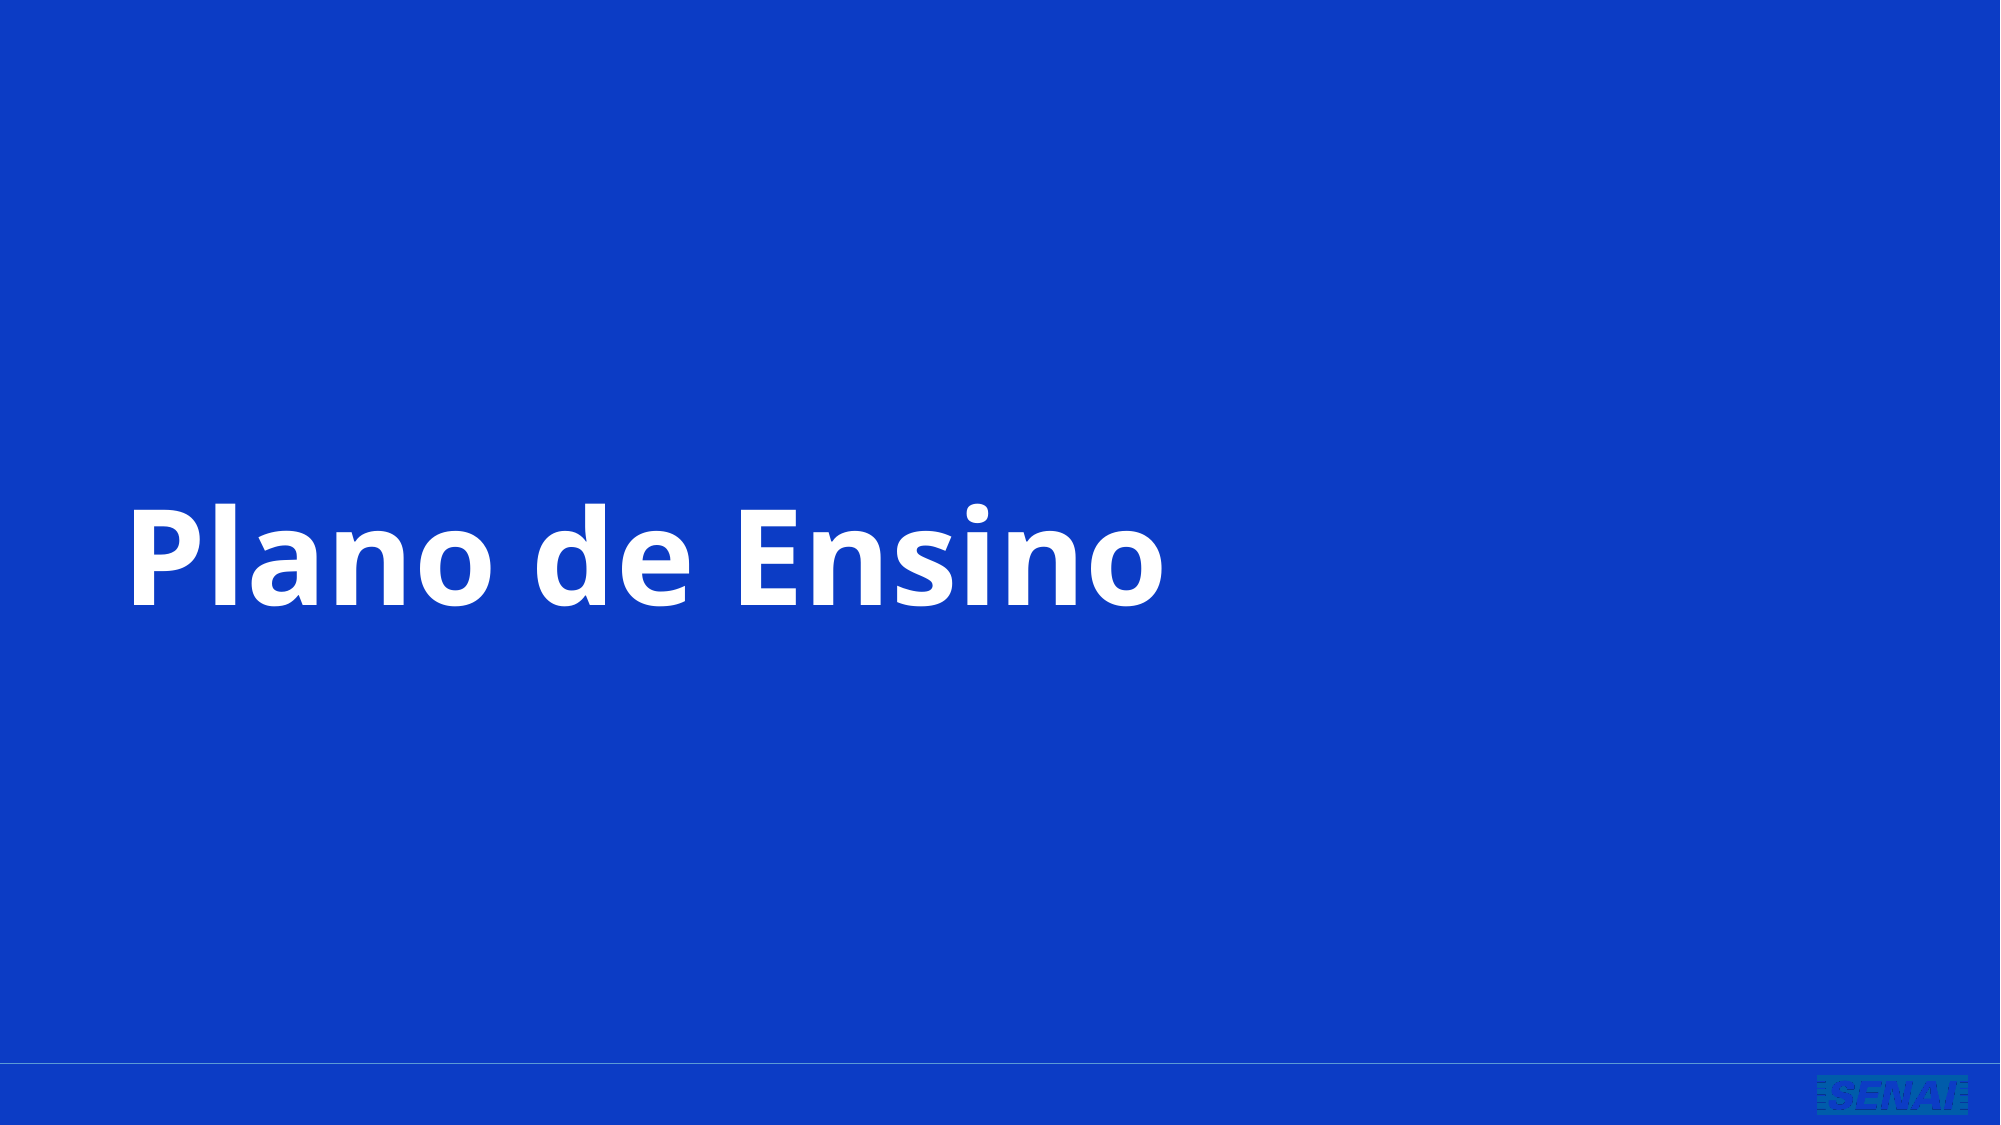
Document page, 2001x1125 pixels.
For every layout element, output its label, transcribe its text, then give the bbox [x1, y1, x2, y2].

picture [1817, 1075, 1968, 1115]
title Plano de Ensino [107, 115, 1333, 1010]
